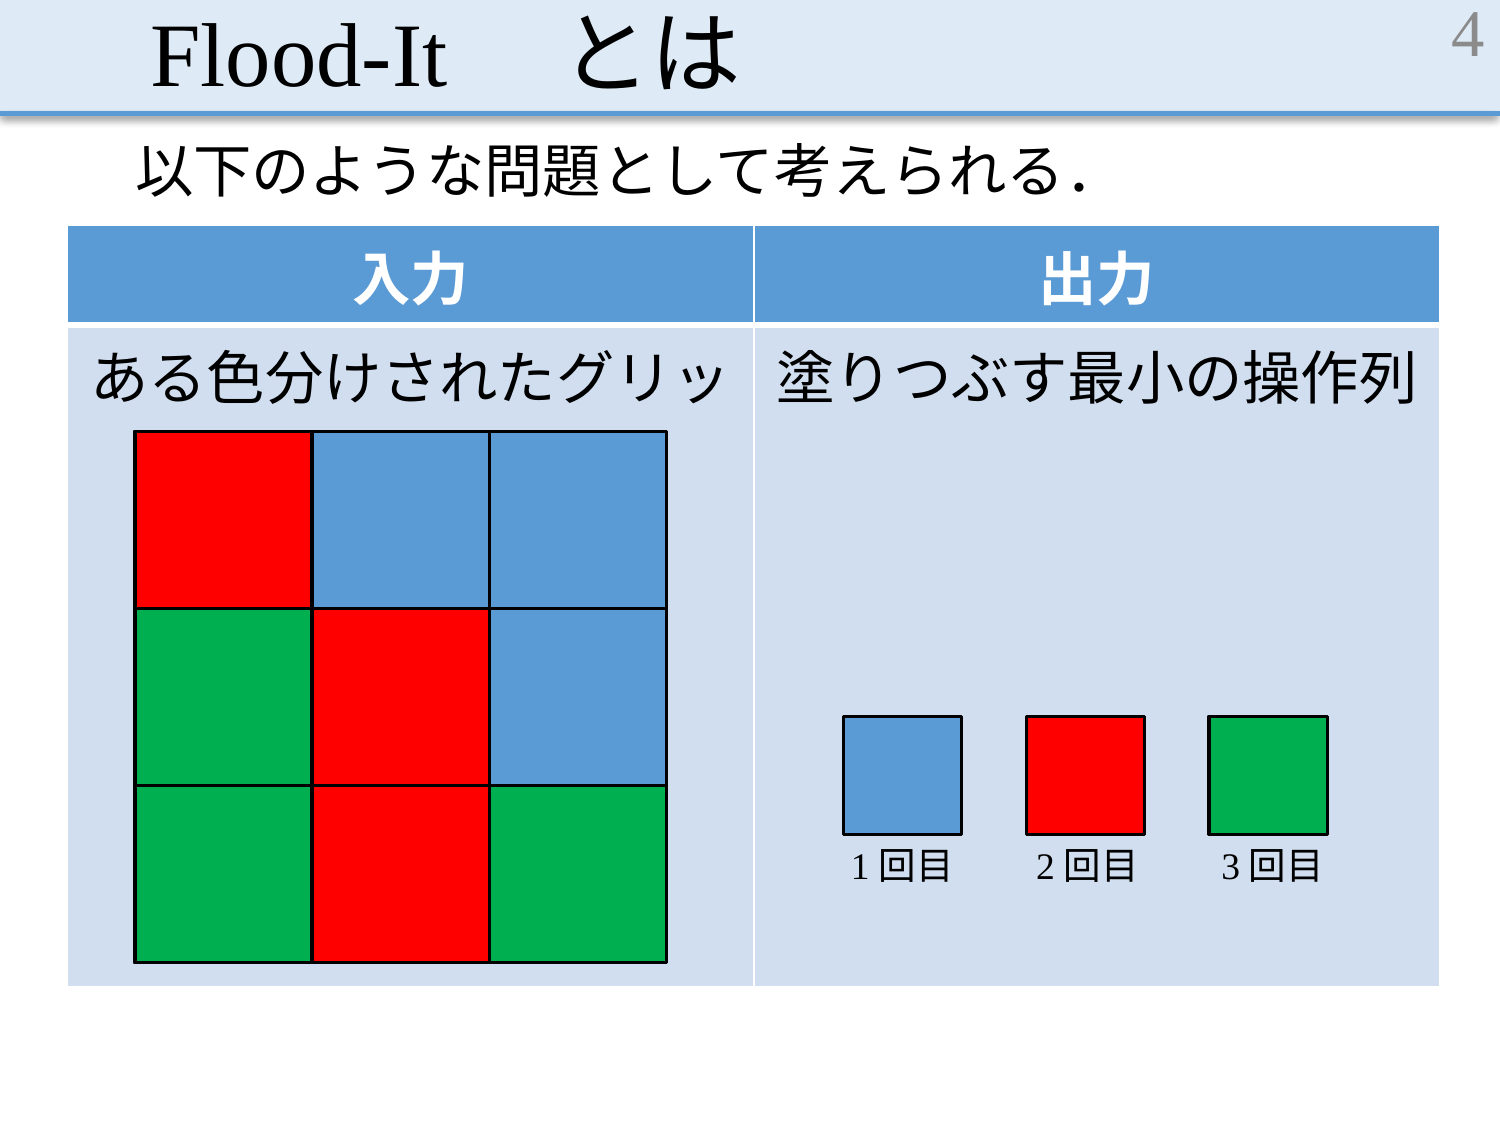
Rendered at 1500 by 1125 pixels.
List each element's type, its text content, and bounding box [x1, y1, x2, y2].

table_cell 塗りつぶす最小の操作列 [755, 328, 1439, 986]
text_box 3回目 [1206, 834, 1339, 894]
text_box [488, 430, 668, 607]
text_box [488, 607, 668, 784]
text_box 1回目 [836, 834, 969, 894]
title Flood-It とは [135, 0, 1373, 114]
text_box [311, 430, 488, 607]
text_box [311, 784, 488, 964]
text_box [1207, 715, 1329, 834]
text_box [133, 784, 311, 964]
slide_number 4 [1162, 0, 1500, 60]
text_box [1025, 715, 1146, 834]
text_box [133, 430, 311, 607]
table_header 出力 [1373, 226, 1439, 322]
table_cell ある色分けされたグリッド [68, 328, 753, 986]
text_box 以下のような問題として考えられる． [135, 124, 1373, 963]
text_box [133, 607, 311, 784]
text_box [311, 607, 488, 784]
text_box [842, 715, 963, 834]
text_box 2回目 [1021, 834, 1154, 894]
text_box [488, 784, 668, 964]
table_header 入力 [68, 226, 135, 322]
